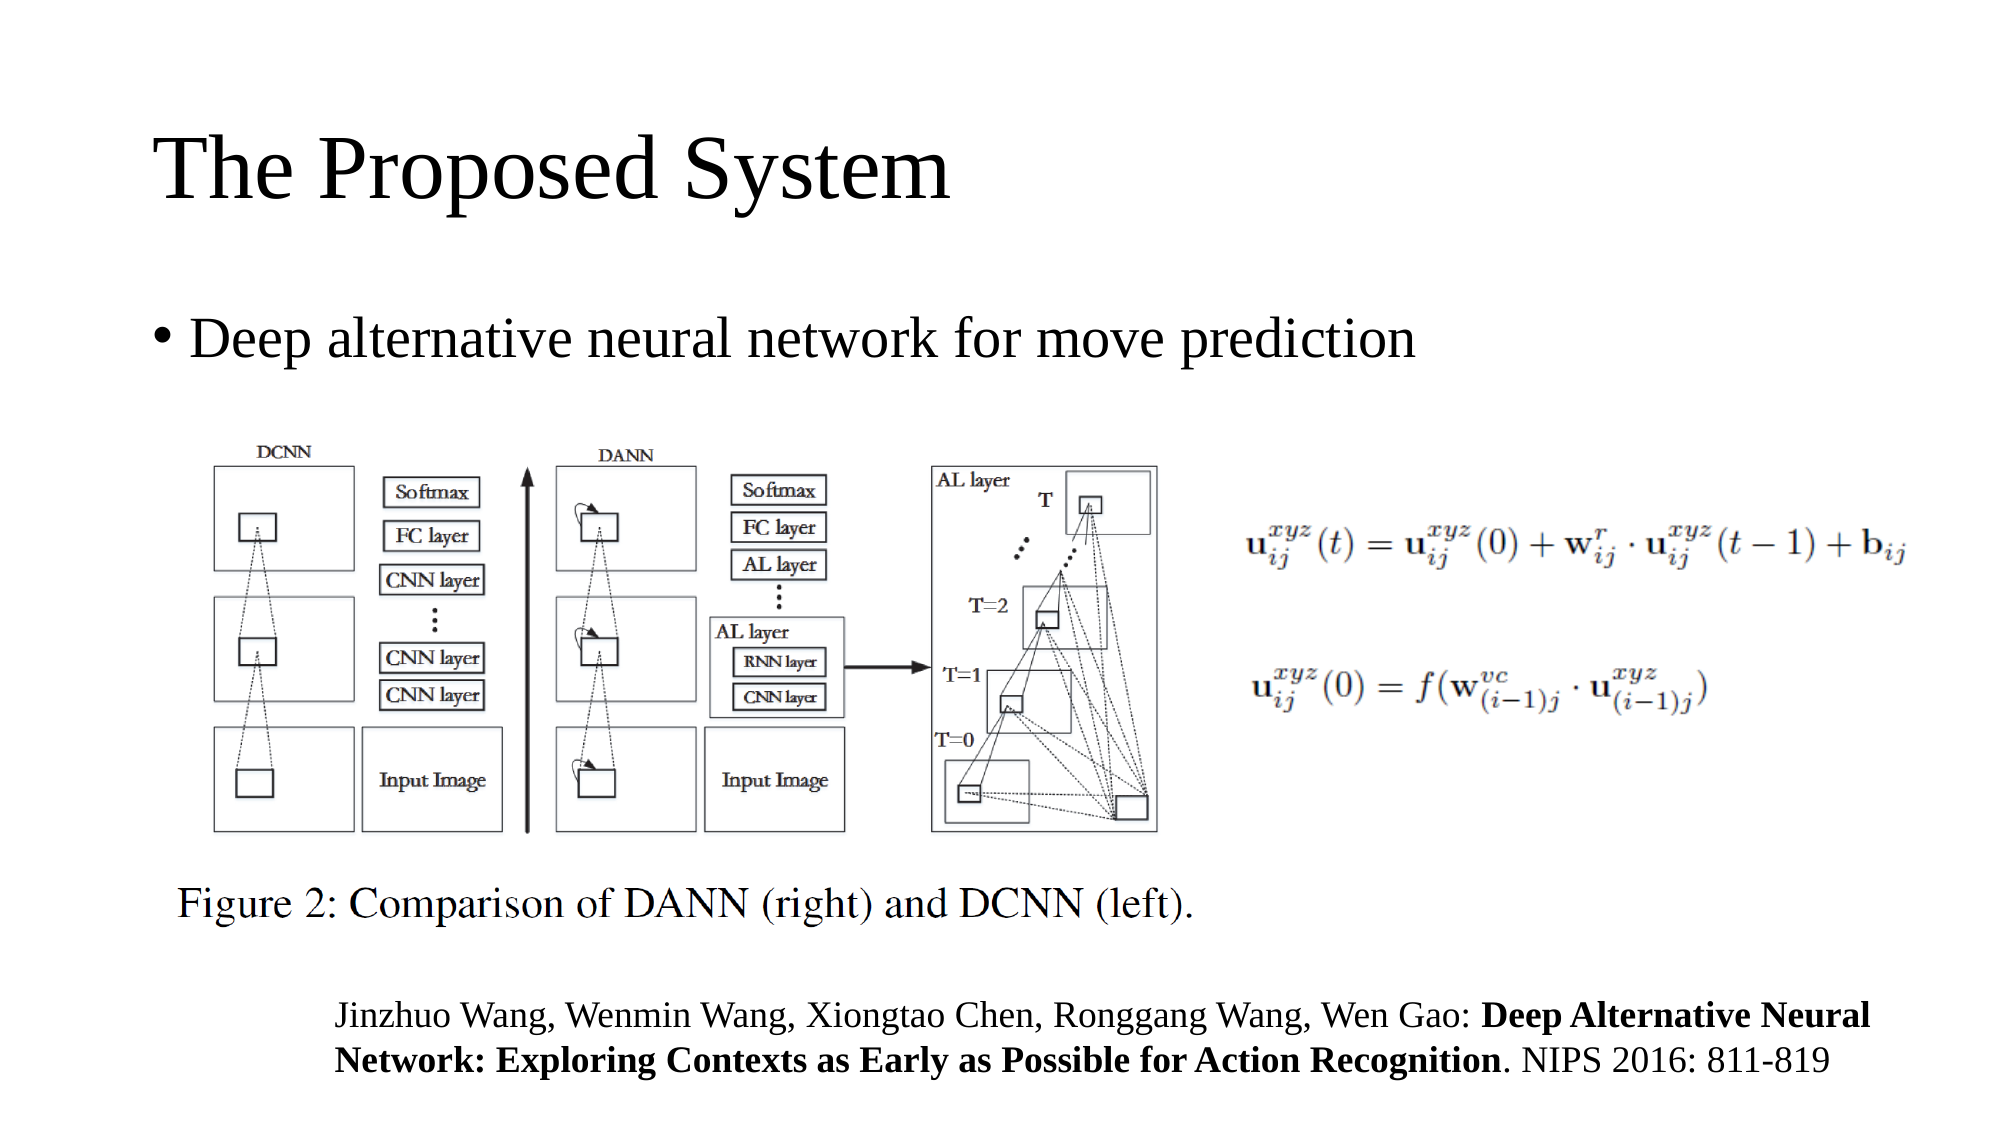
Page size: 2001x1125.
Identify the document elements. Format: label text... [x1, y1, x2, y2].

title The Proposed System [137, 59, 1863, 278]
text_box Jinzhuo Wang, Wenmin Wang, Xiongtao Chen, Ronggang Wang, Wen Gao: Deep Alternative Neural Network: Exploring Contexts as Early as Possible for Action Recognition. NIPS 2016: 811-819 [169, 982, 1908, 1088]
list Deep alternative neural network for move prediction [137, 299, 1863, 1014]
picture [169, 434, 1202, 930]
picture [1234, 499, 1922, 592]
picture [1234, 634, 1725, 730]
